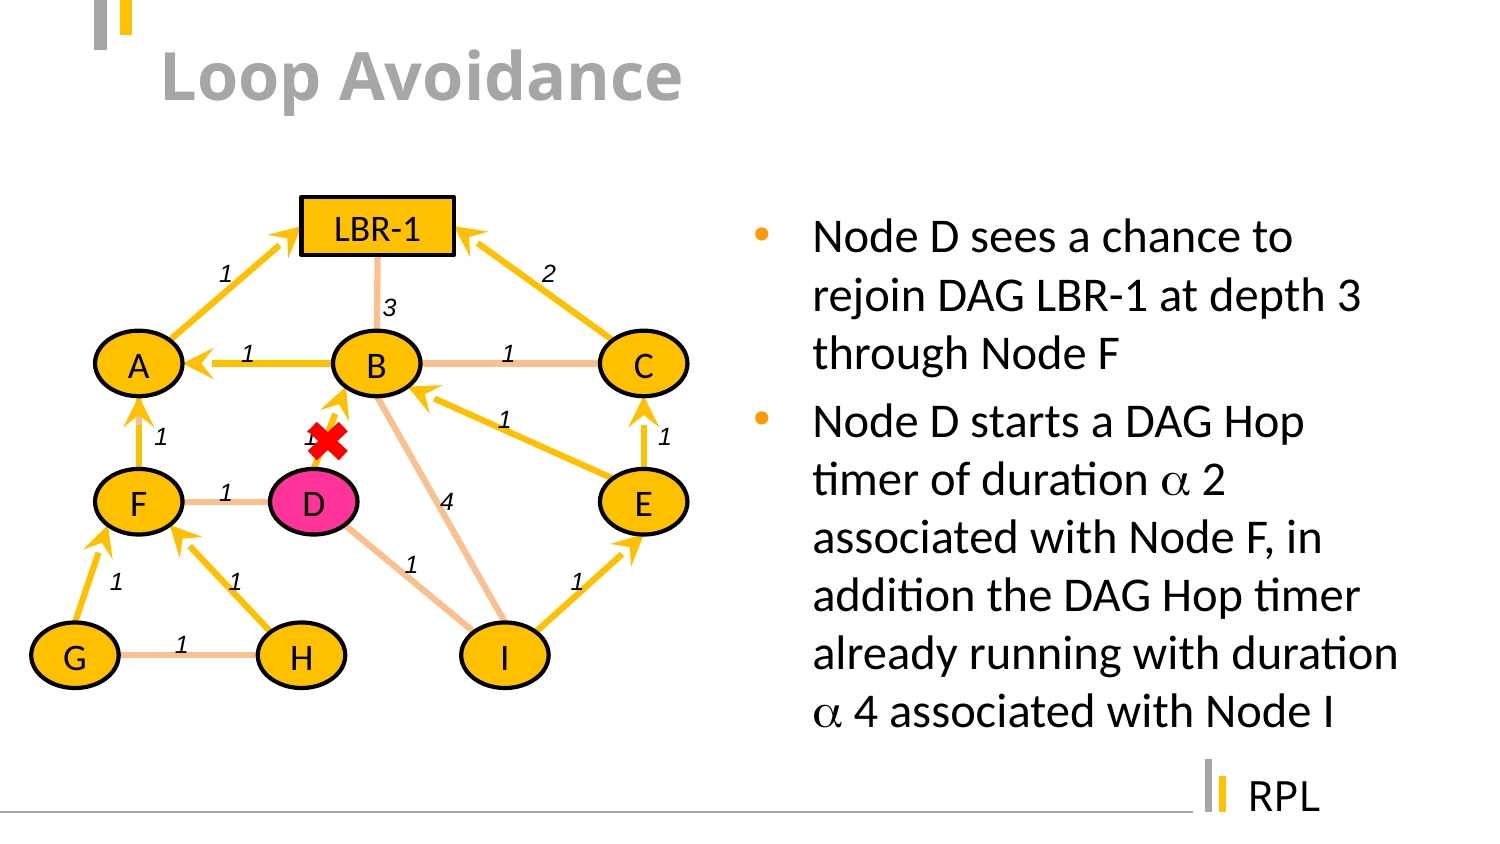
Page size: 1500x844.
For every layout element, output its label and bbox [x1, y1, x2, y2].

list [738, 196, 1425, 754]
title [144, 3, 1495, 145]
text_box [42, 556, 141, 604]
text_box [607, 413, 688, 458]
text_box [29, 195, 690, 691]
text_box [102, 413, 184, 459]
